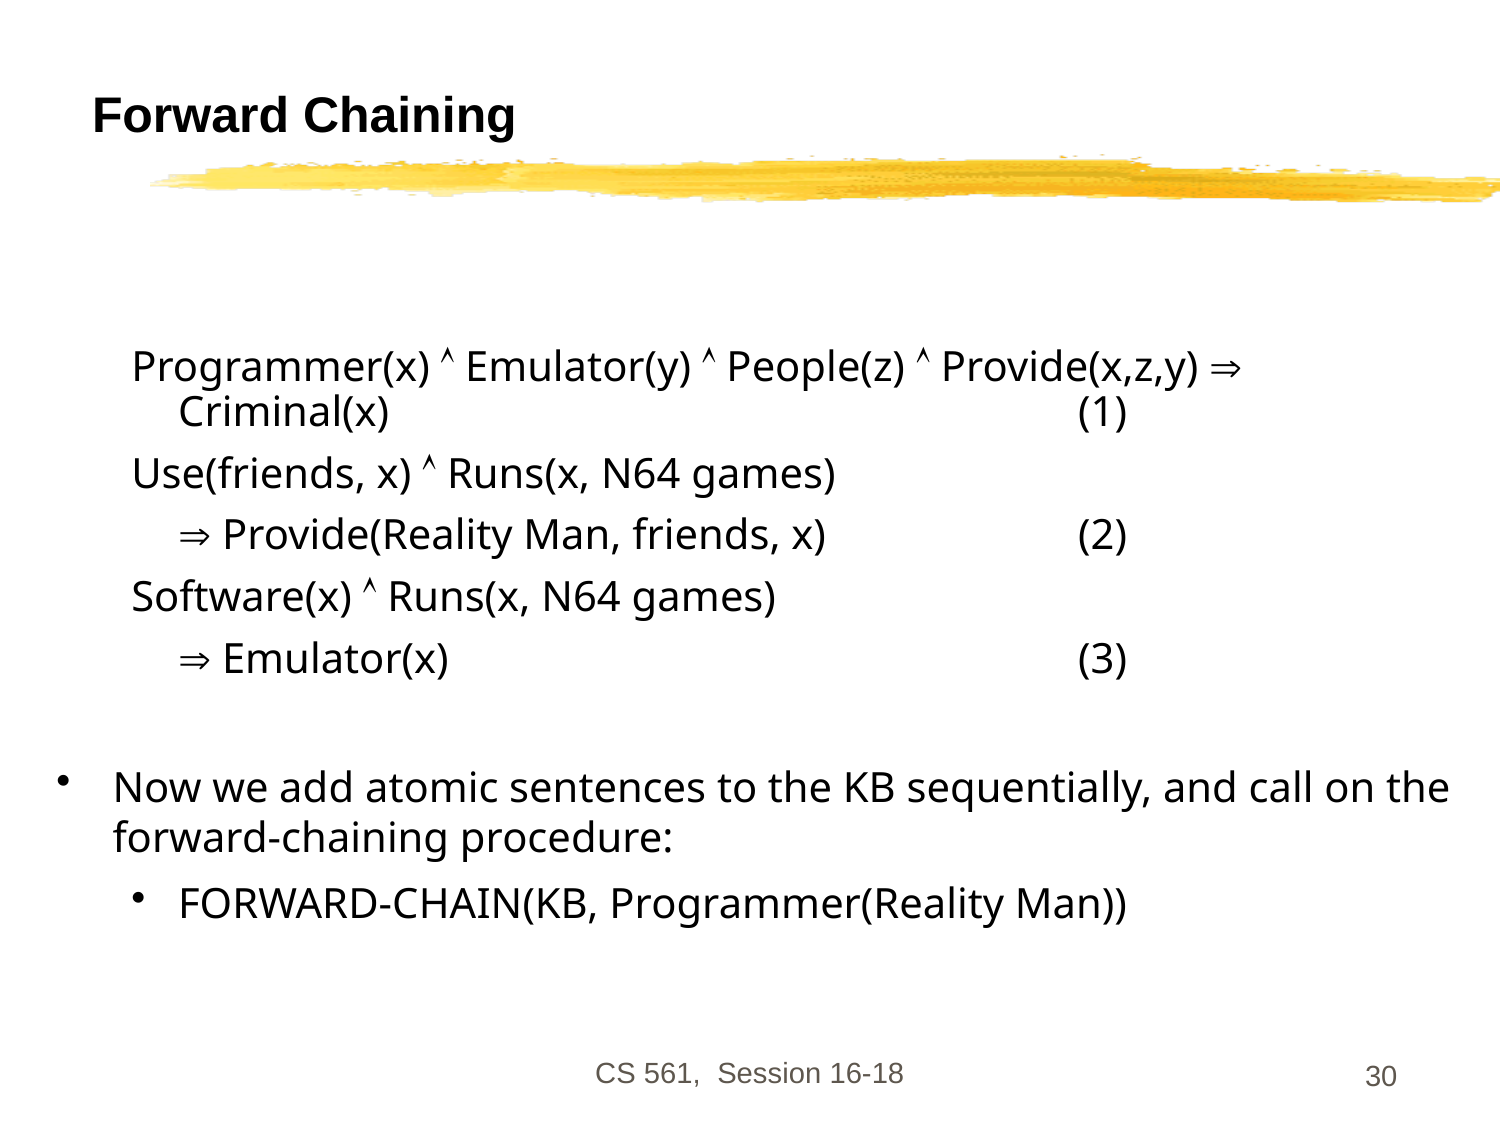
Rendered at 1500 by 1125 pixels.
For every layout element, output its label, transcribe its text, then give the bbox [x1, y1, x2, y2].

list Programmer(x)  Emulator(y)  People(z)  Provide(x,z,y)  Criminal(x) (1) Use(friends, x)  Runs(x, N64 games)  Provide(Reality Man, friends, x) (2) Software(x)  Runs(x, N64 games)  Emulator(x) (3) Now we add atomic sentences to the KB sequentially, and call on the forward-chaining procedure: FORWARD-CHAIN(KB, Programmer(Reality Man)) [40, 337, 1471, 1120]
picture [150, 149, 1500, 213]
title Forward Chaining [76, 37, 1415, 151]
